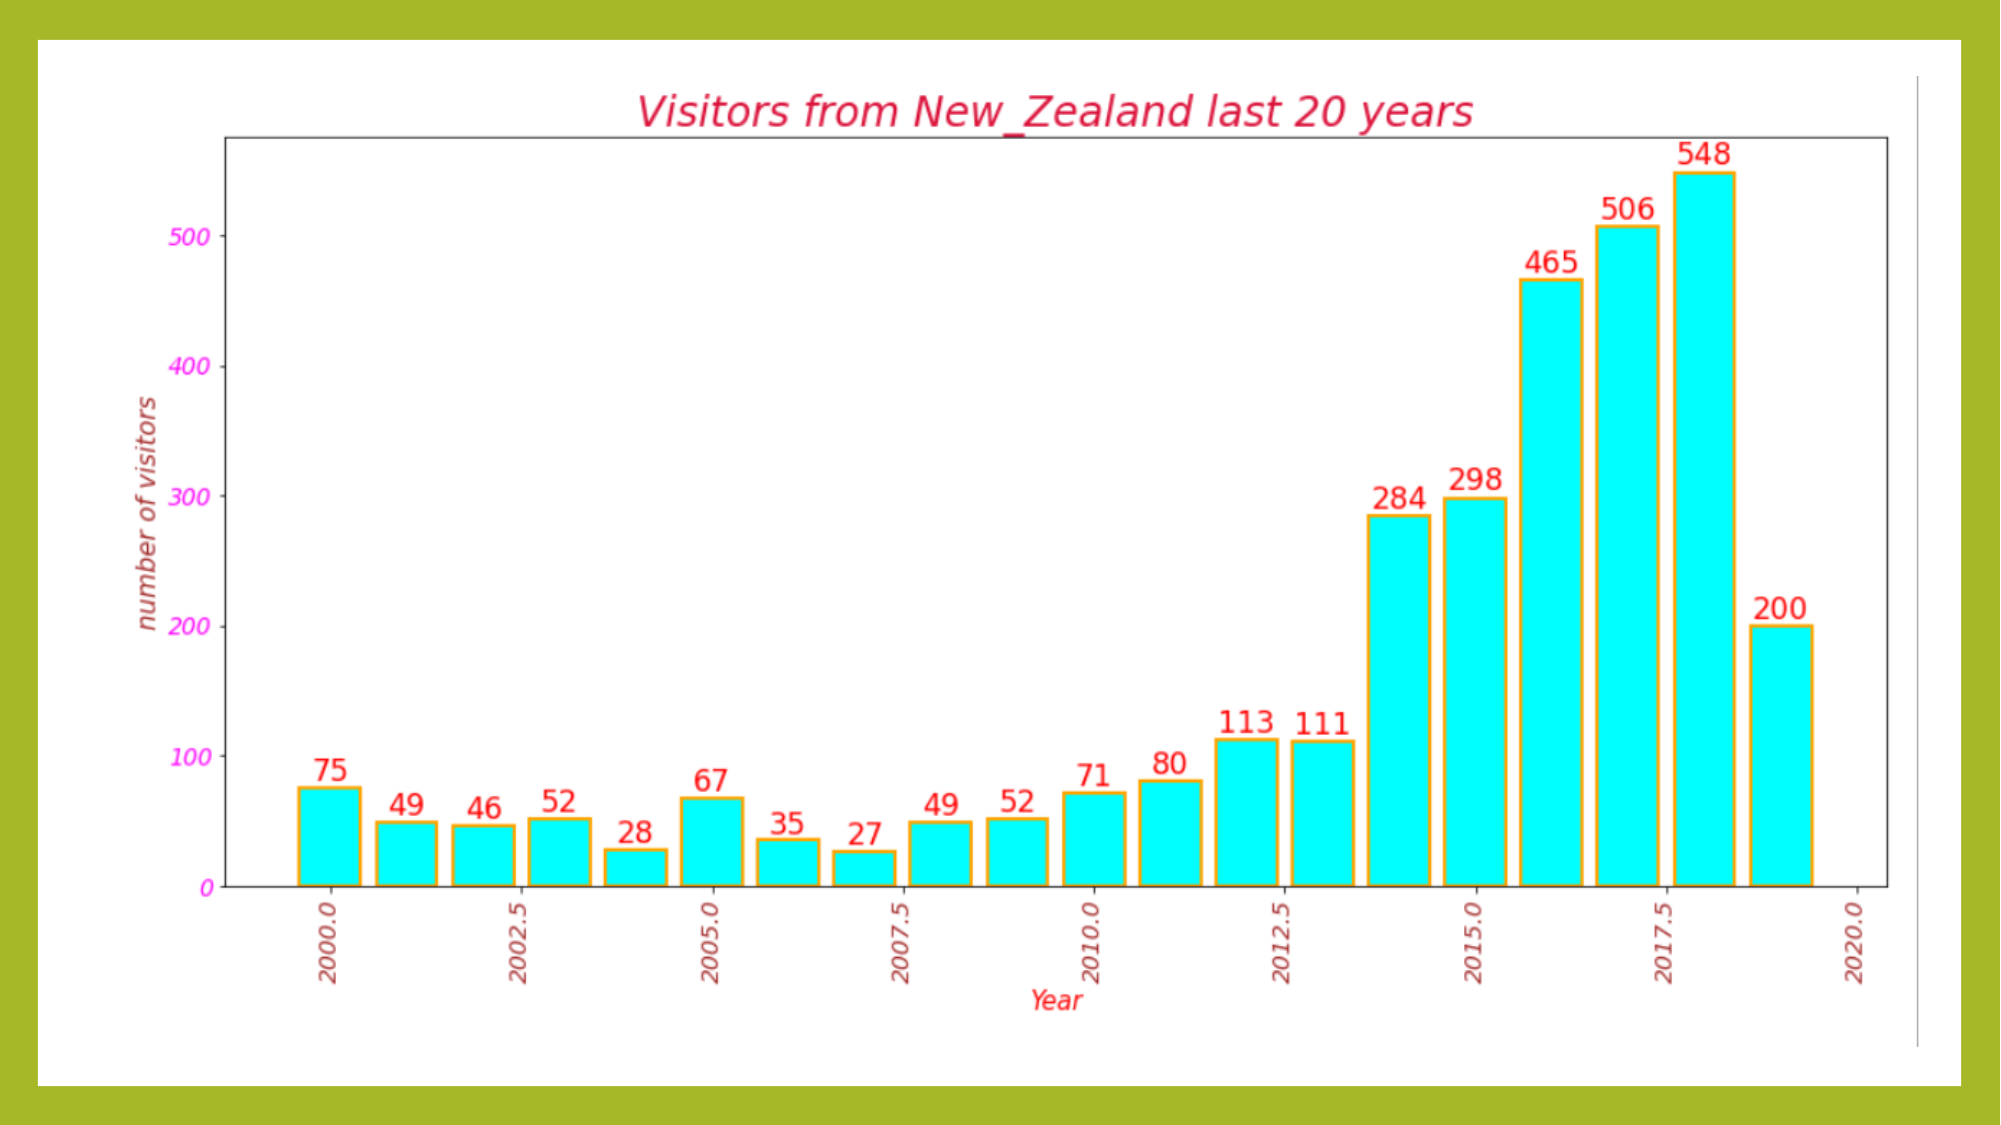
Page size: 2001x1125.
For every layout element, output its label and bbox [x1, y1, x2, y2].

picture [74, 76, 1920, 1048]
